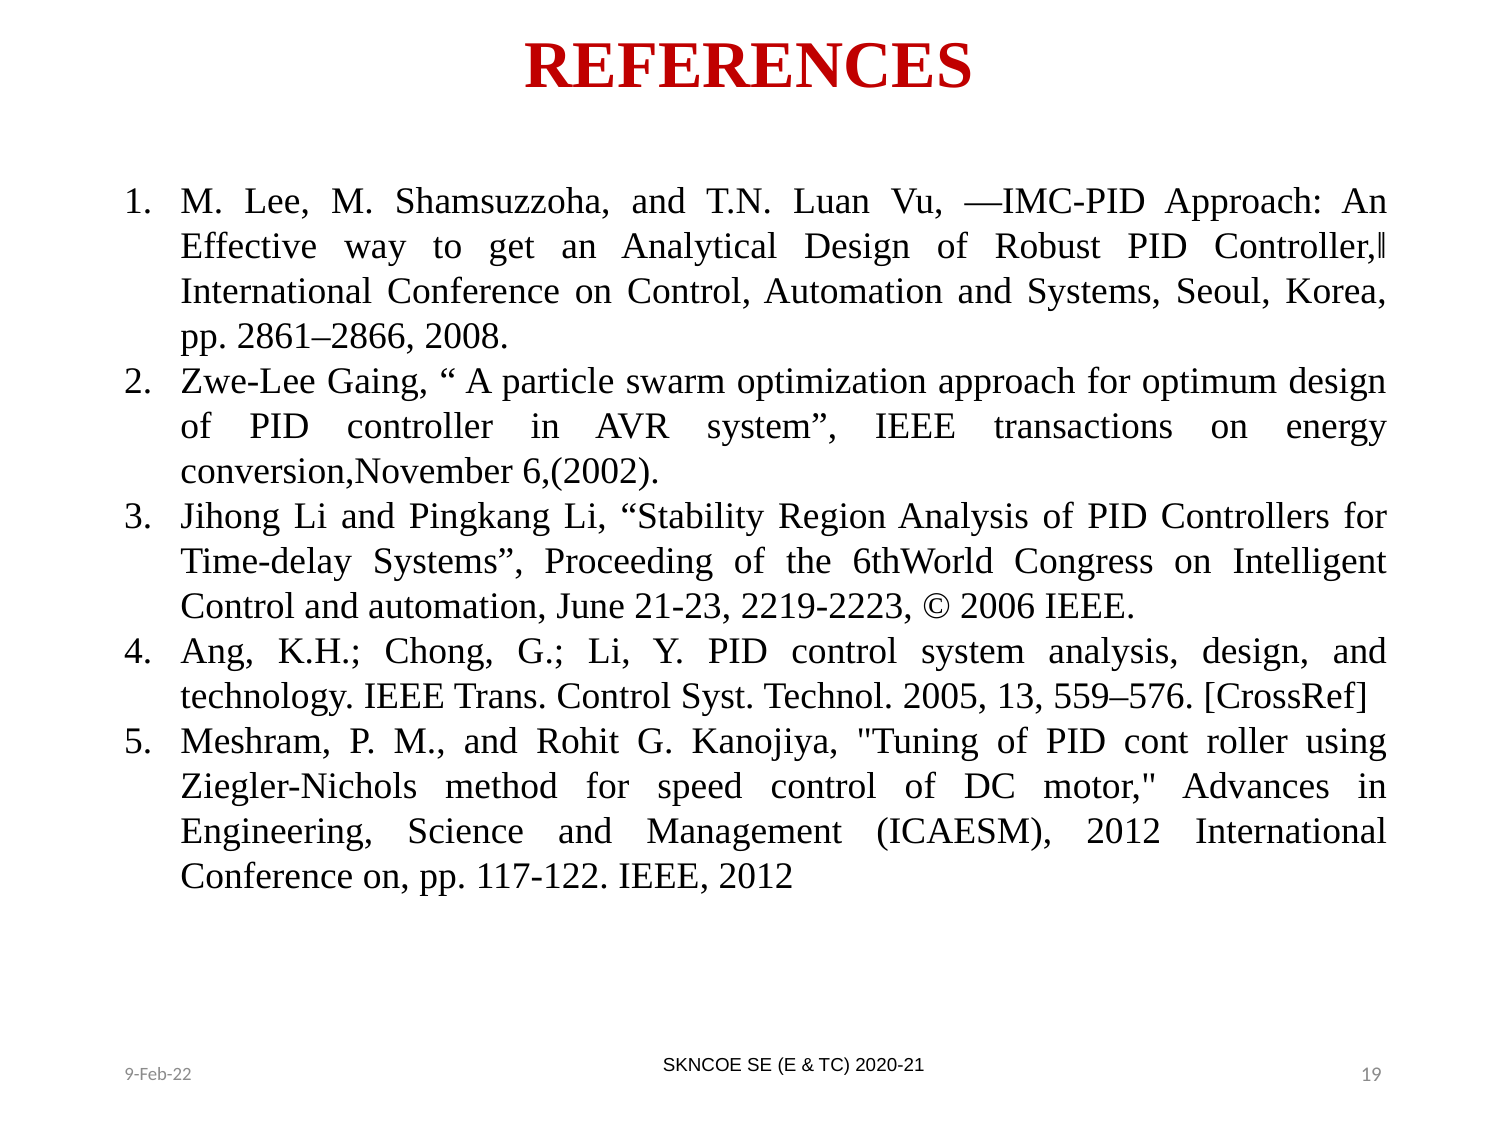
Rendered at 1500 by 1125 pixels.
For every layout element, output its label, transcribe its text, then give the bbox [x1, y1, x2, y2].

slide_number 9-Feb-22 [109, 1042, 447, 1103]
slide_number 19 [1075, 1042, 1397, 1103]
title REFERENCES [102, 0, 1397, 143]
footer SKNCOE SE (E & TC) 2020-21 [512, 1024, 1075, 1103]
text_box M. Lee, M. Shamsuzzoha, and T.N. Luan Vu, ―IMC-PID Approach: An Effective way to get an Analytical Design of Robust PID Controller,‖ International Conference on Control, Automation and Systems, Seoul, Korea, pp. 2861–2866, 2008. Zwe-Lee Gaing, “ A particle swarm optimization approach for optimum design of PID controller in AVR system”, IEEE transactions on energy conversion,November 6,(2002). Jihong Li and Pingkang Li, “Stability Region Analysis of PID Controllers for Time-delay Systems”, Proceeding of the 6thWorld Congress on Intelligent Control and automation, June 21-23, 2219-2223, © 2006 IEEE. Ang, K.H.; Chong, G.; Li, Y. PID control system analysis, design, and technology. IEEE Trans. Control Syst. Technol. 2005, 13, 559–576. [CrossRef] Meshram, P. M., and Rohit G. Kanojiya, "Tuning of PID cont roller using Ziegler-Nichols method for speed control of DC motor," Advances in Engineering, Science and Management (ICAESM), 2012 International Conference on, pp. 117-122. IEEE, 2012 [109, 168, 1404, 949]
